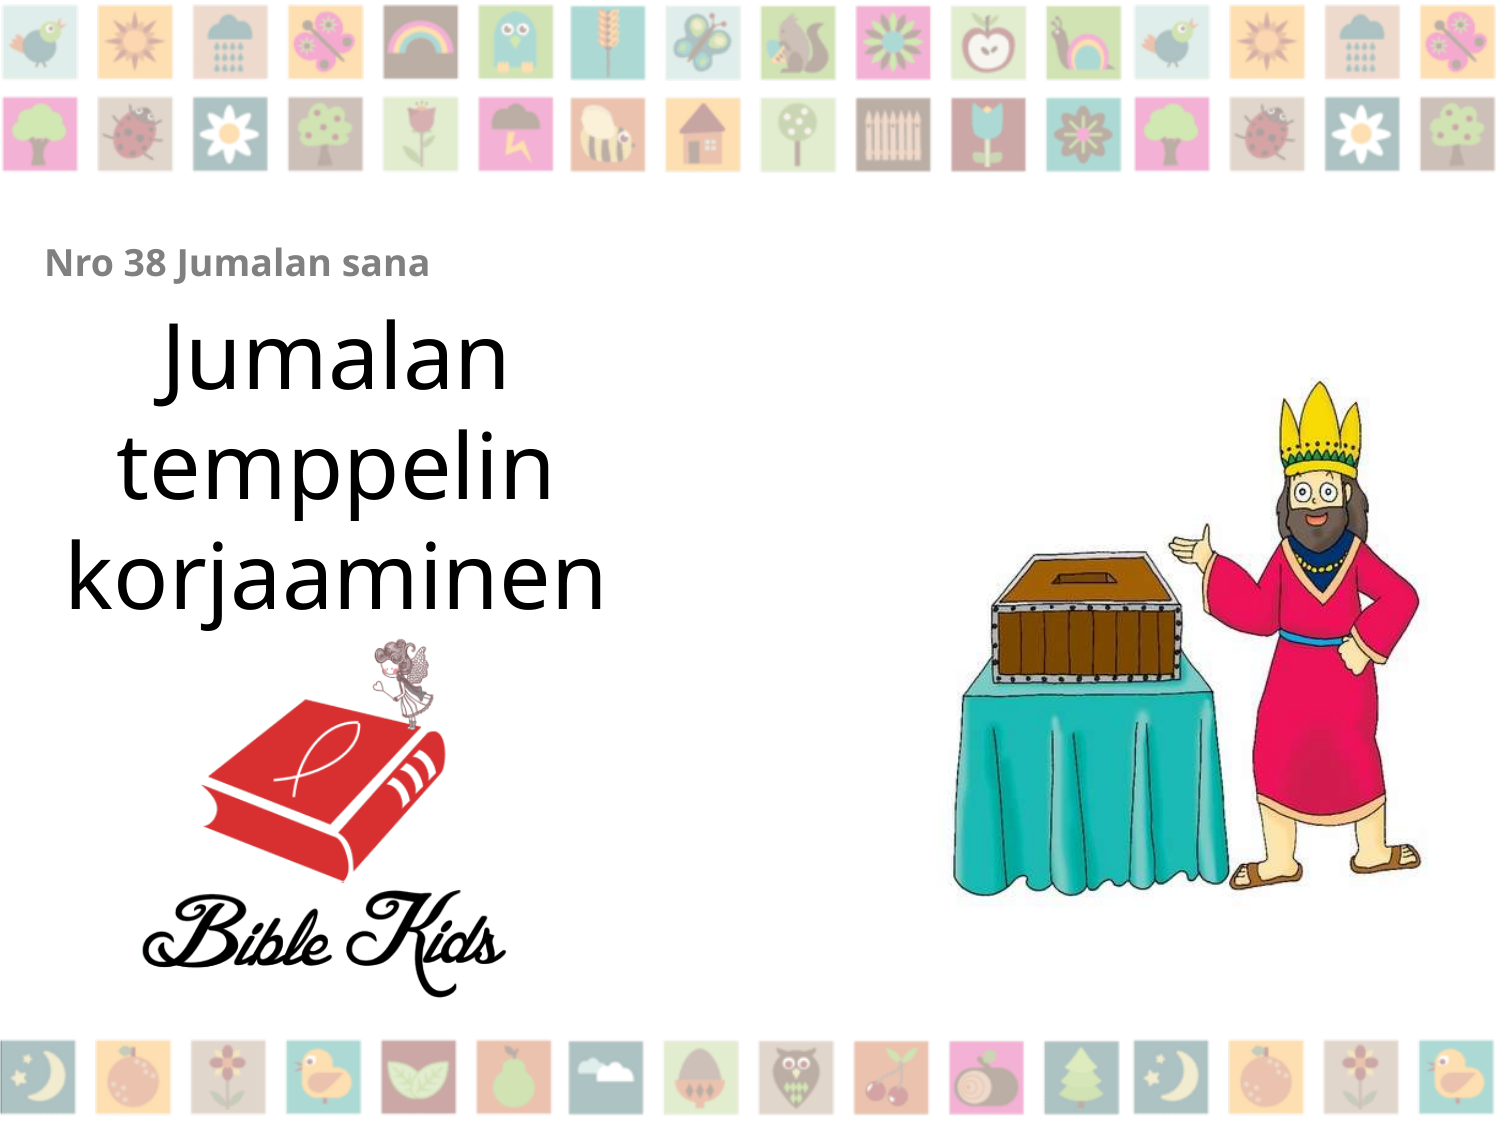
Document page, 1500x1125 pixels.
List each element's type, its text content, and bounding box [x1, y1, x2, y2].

text_box Nro 38 Jumalan sana [29, 231, 543, 290]
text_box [0, 3, 1500, 181]
picture [117, 600, 544, 1027]
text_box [0, 1028, 1500, 1118]
text_box Jumalan temppelin korjaaminen [5, 290, 668, 636]
picture [702, 299, 1500, 924]
